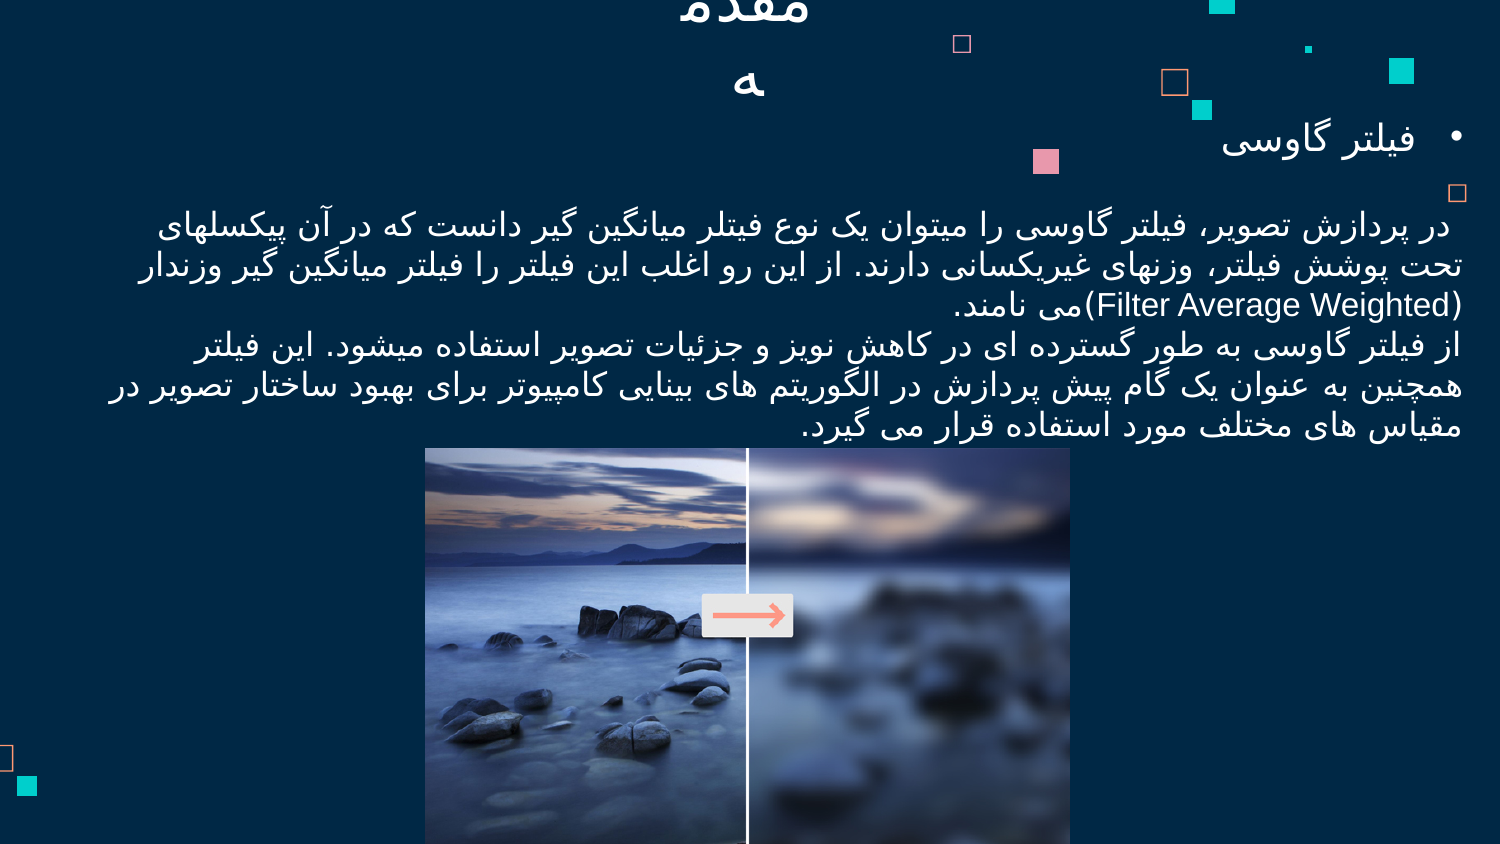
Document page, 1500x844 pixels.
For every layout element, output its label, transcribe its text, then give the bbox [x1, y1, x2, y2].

text_box فیلتر گاوسی در پردازش تصویر، فیلتر گاوسی را میتوان یک نوع فیتلر میانگین گیر دانست که در آن پیکسلهای تحت پوشش فیلتر، وزنهای غیریکسانی دارند. از این رو اغلب این فیلتر را فیلتر میانگین گیر وزندار (Filter Average Weighted) می نامند. از فیلتر گاوسی به طور گسترده ای در کاهش نویز و جزئیات تصویر استفاده میشود. این فیلتر همچنین به عنوان یک گام پیش پردازش در الگوریتم های بینایی کامپیوتر برای بهبود ساختار تصویر در مقیاس های مختلف مورد استفاده قرار می گیرد. [94, 106, 1479, 451]
title مقدمه [663, 29, 833, 106]
picture [424, 448, 1071, 844]
